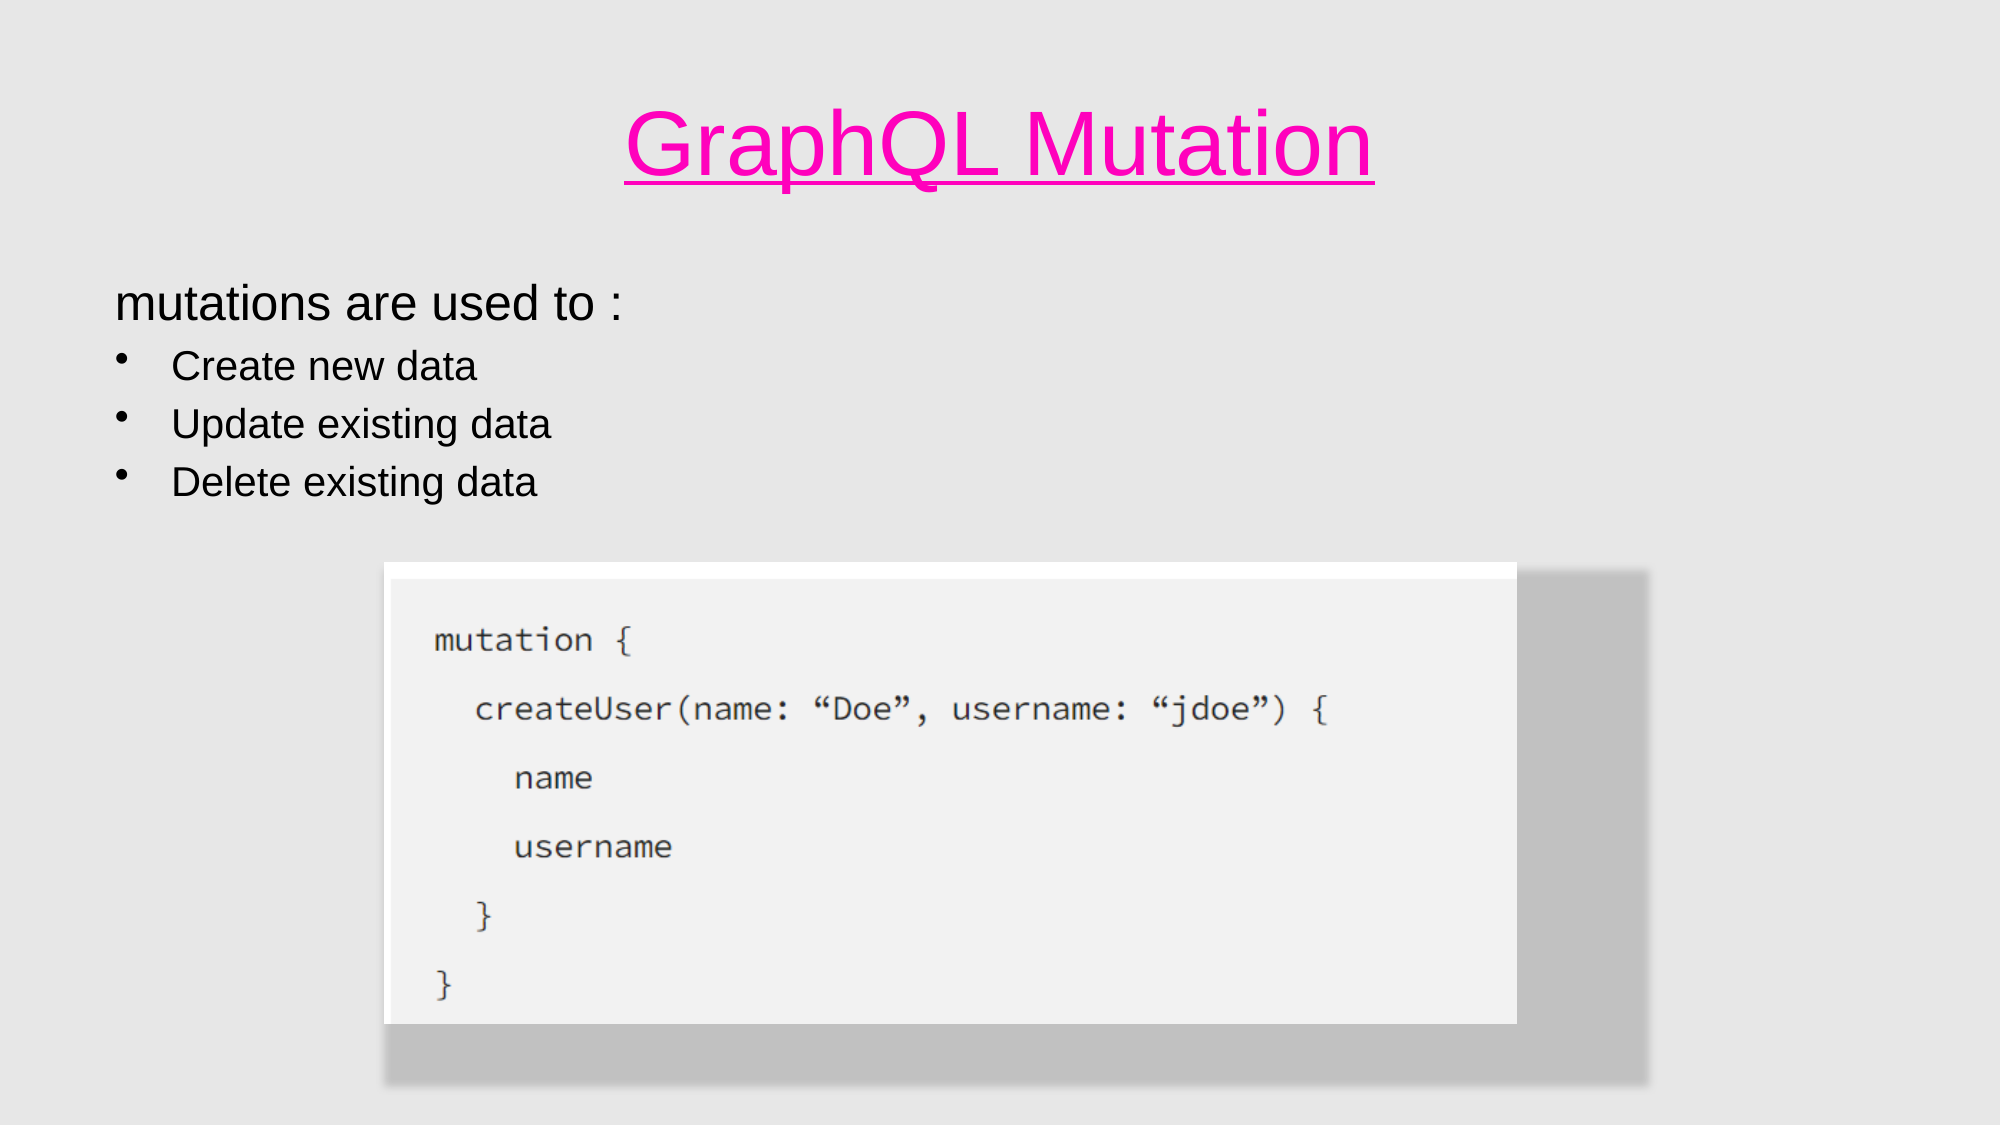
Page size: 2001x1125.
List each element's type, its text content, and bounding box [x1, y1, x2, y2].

title GraphQL Mutation [99, 44, 1901, 233]
list mutations are used to : Create new data Update existing data Delete existing data [99, 262, 1901, 1006]
picture [384, 562, 1517, 1024]
